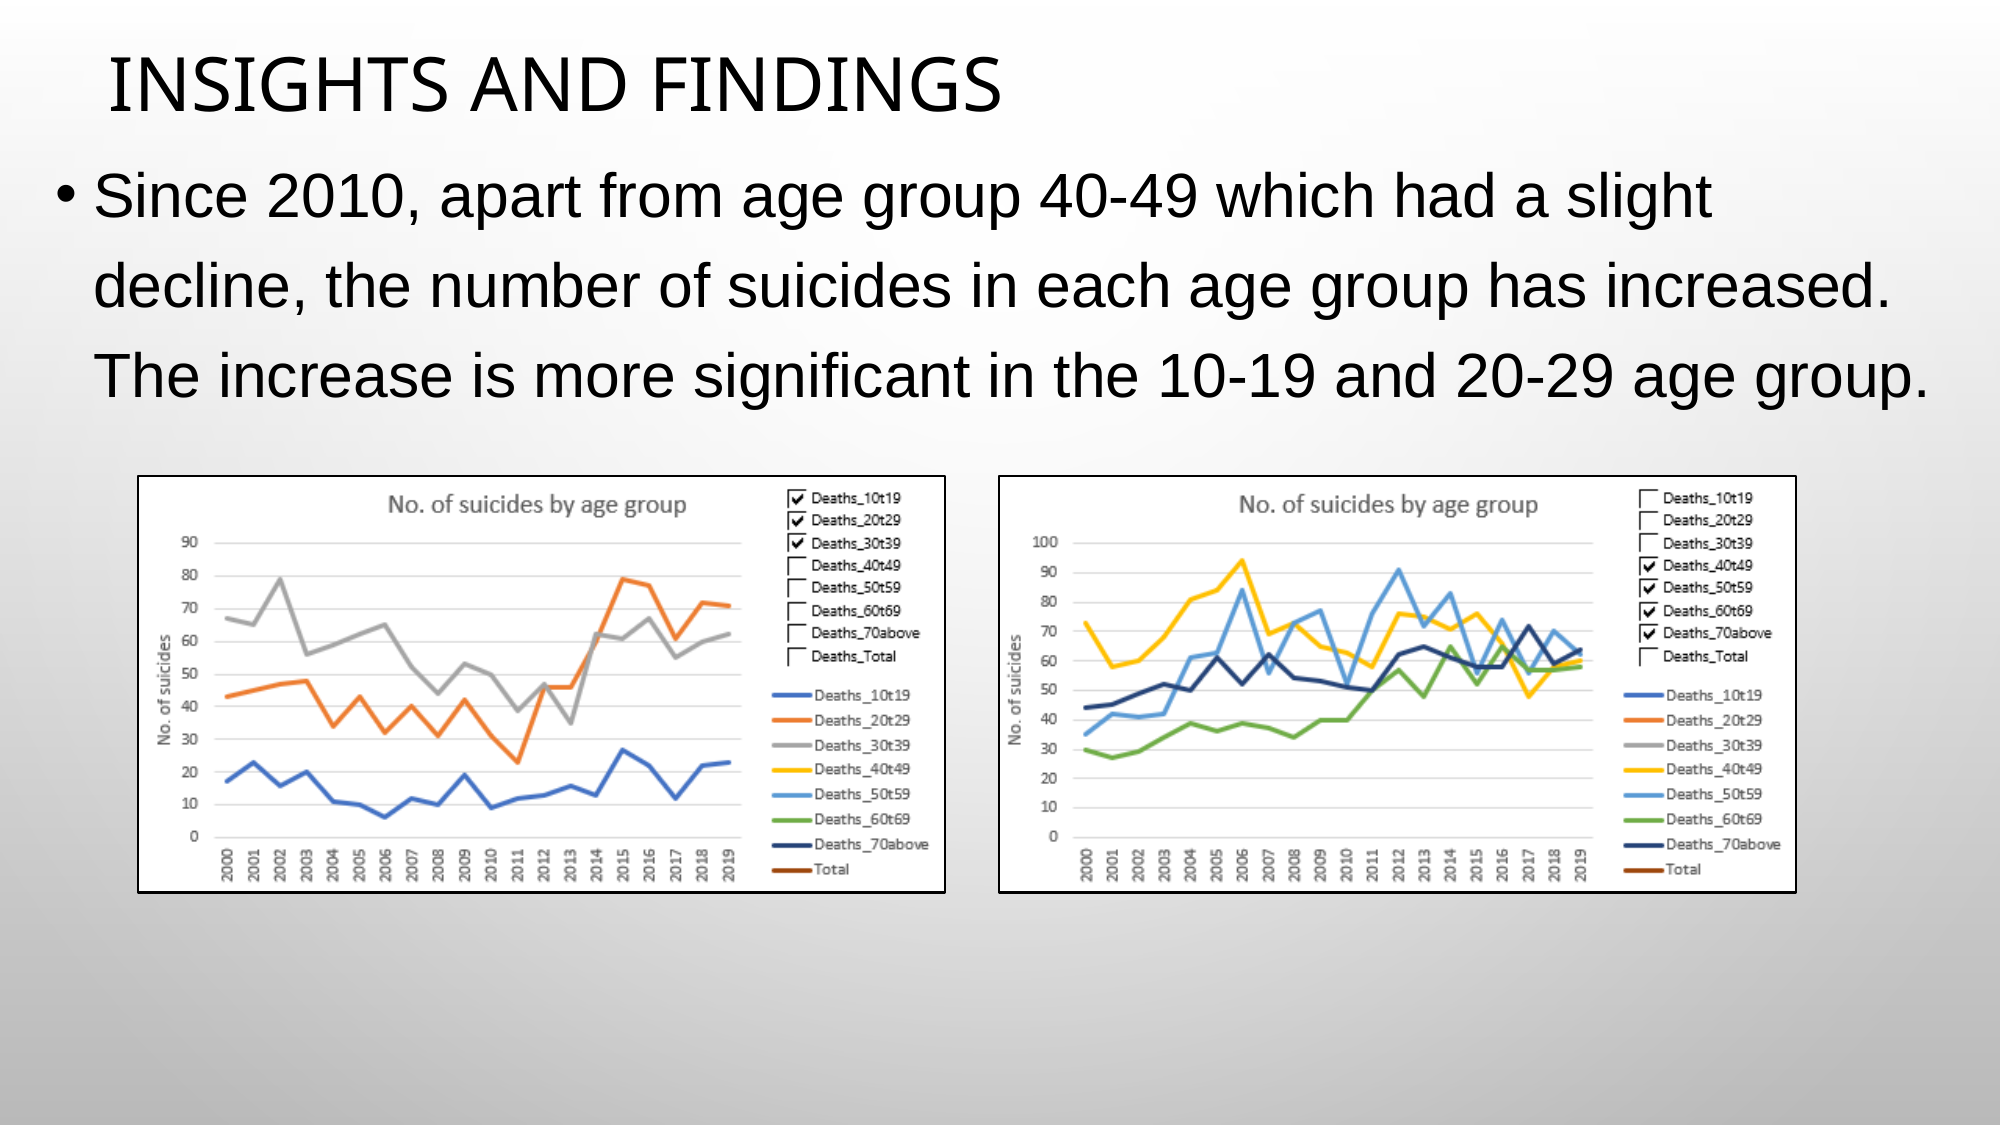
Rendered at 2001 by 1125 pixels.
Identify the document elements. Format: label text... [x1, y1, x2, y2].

text_box Since 2010, apart from age group 40-49 which had a slight decline, the number of suicides in each age group has increased. The increase is more significant in the 10-19 and 20-29 age group. [40, 132, 1960, 441]
title Insights and findings [93, 39, 1757, 132]
picture [0, 0, 2000, 1125]
